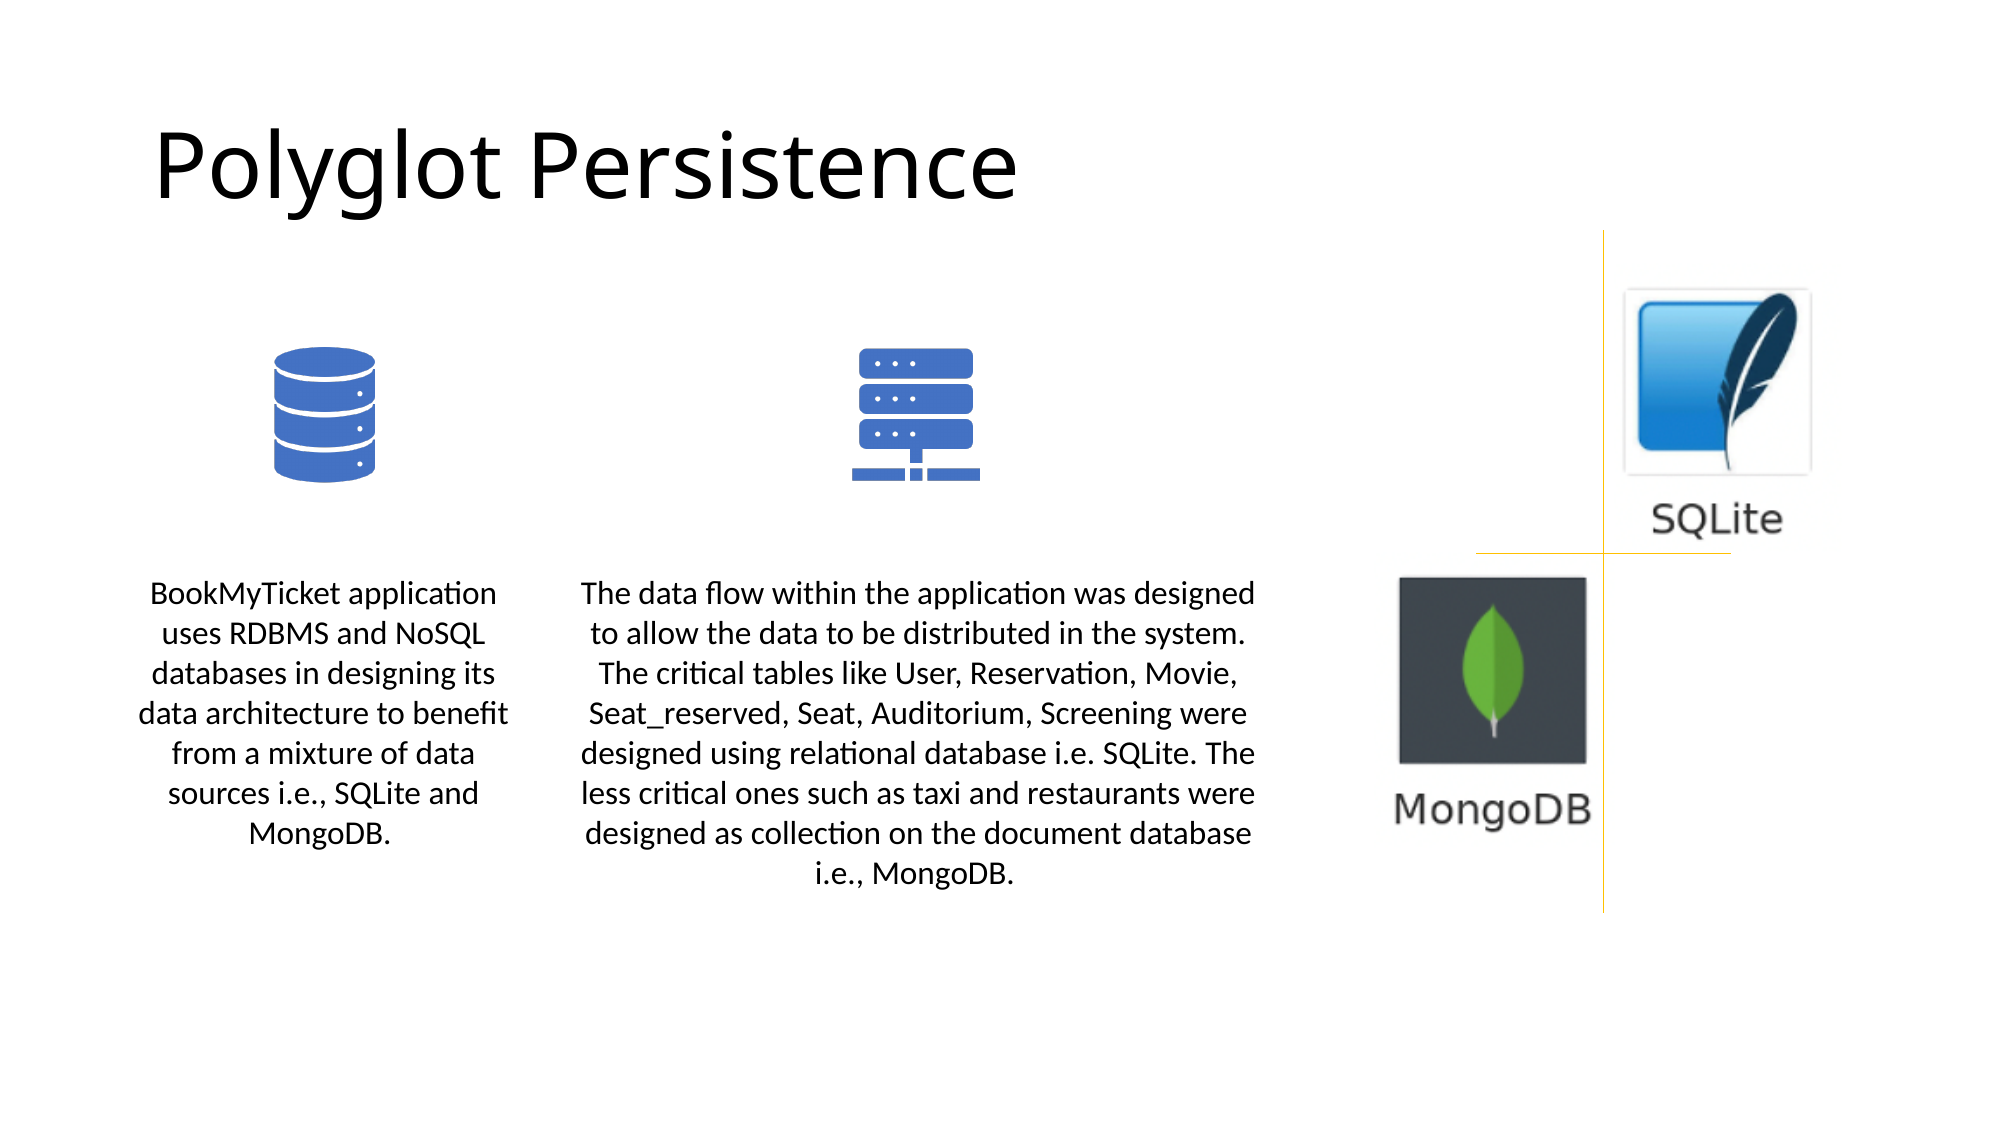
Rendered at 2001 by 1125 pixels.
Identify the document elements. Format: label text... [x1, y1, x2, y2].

picture [1374, 552, 1603, 848]
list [137, 299, 1259, 1014]
picture [1604, 554, 1615, 848]
picture [1604, 263, 1842, 553]
title Polyglot Persistence [137, 59, 1863, 278]
